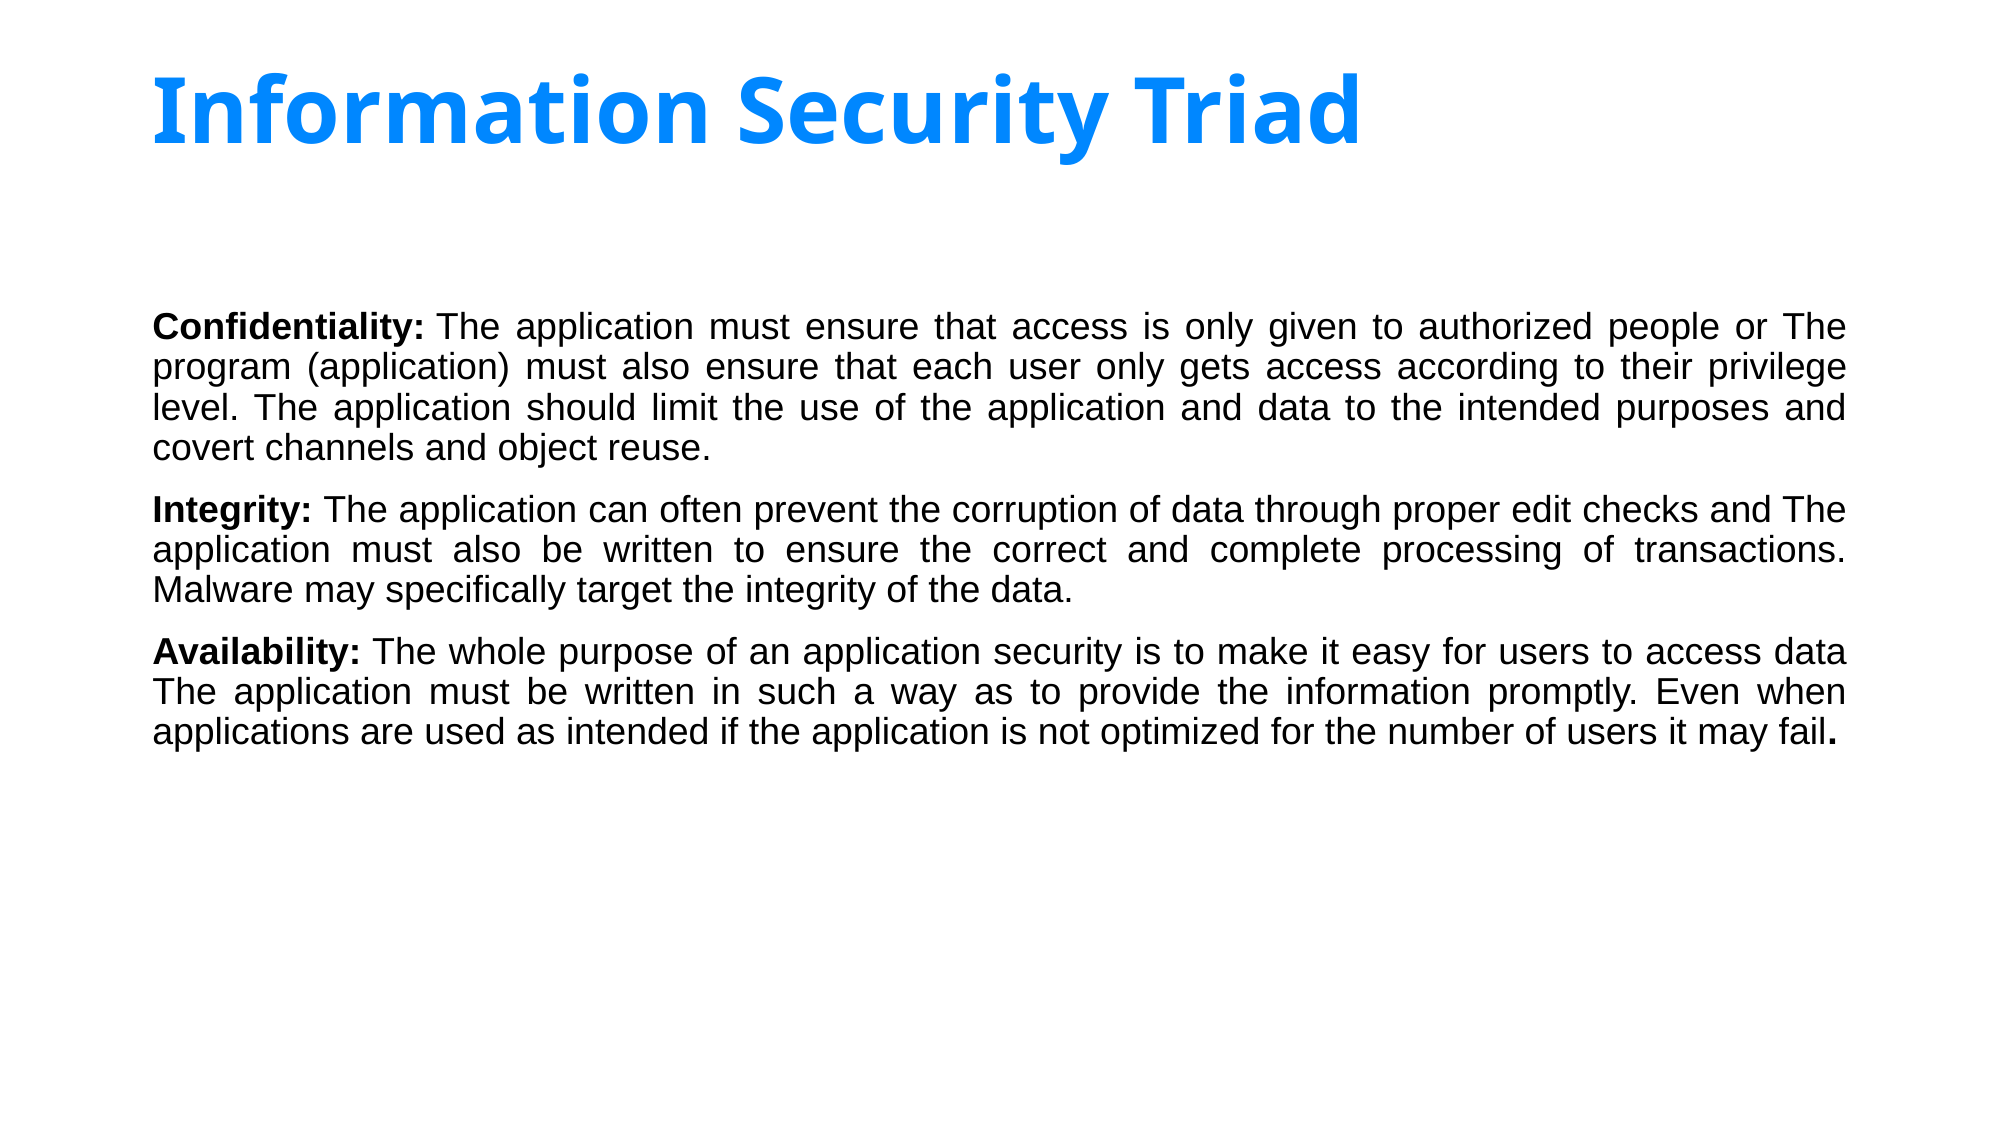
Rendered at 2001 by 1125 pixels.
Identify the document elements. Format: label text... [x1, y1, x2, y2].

title Information Security Triad [137, 59, 1863, 278]
list Confidentiality: The application must ensure that access is only given to authorized people or The program (application) must also ensure that each user only gets access according to their privilege level. The application should limit the use of the application and data to the intended purposes and covert channels and object reuse. Integrity: The application can often prevent the corruption of data through proper edit checks and The application must also be written to ensure the correct and complete processing of transactions. Malware may specifically target the integrity of the data. Availability: The whole purpose of an application security is to make it easy for users to access data The application must be written in such a way as to provide the information promptly. Even when applications are used as intended if the application is not optimized for the number of users it may fail. [137, 299, 1863, 1014]
